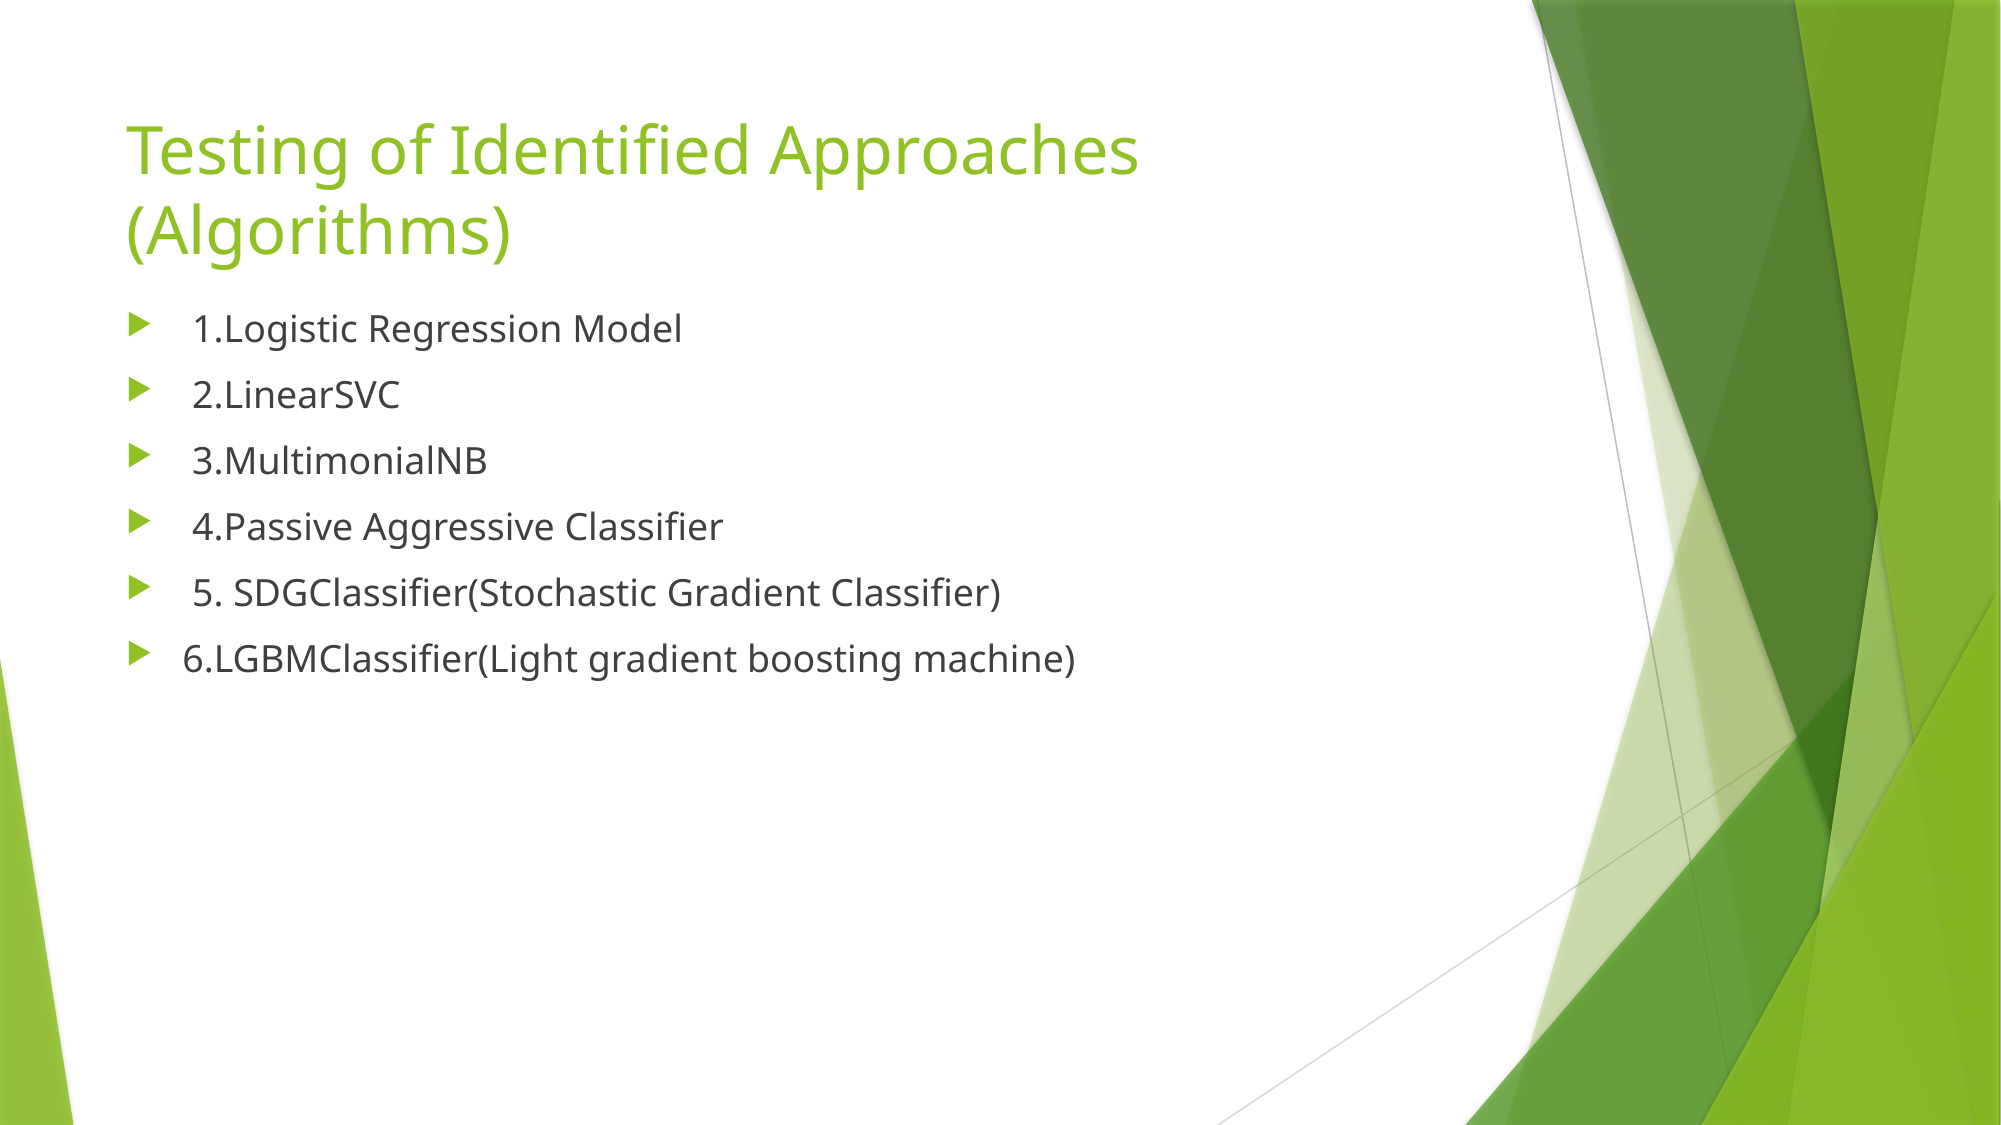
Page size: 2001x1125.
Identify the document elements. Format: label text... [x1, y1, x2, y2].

list 1.Logistic Regression Model 2.LinearSVC 3.MultimonialNB 4.Passive Aggressive Classifier 5. SDGClassifier(Stochastic Gradient Classifier) 6.LGBMClassifier(Light gradient boosting machine) [111, 297, 1522, 992]
title Testing of Identified Approaches (Algorithms) [111, 99, 1522, 297]
